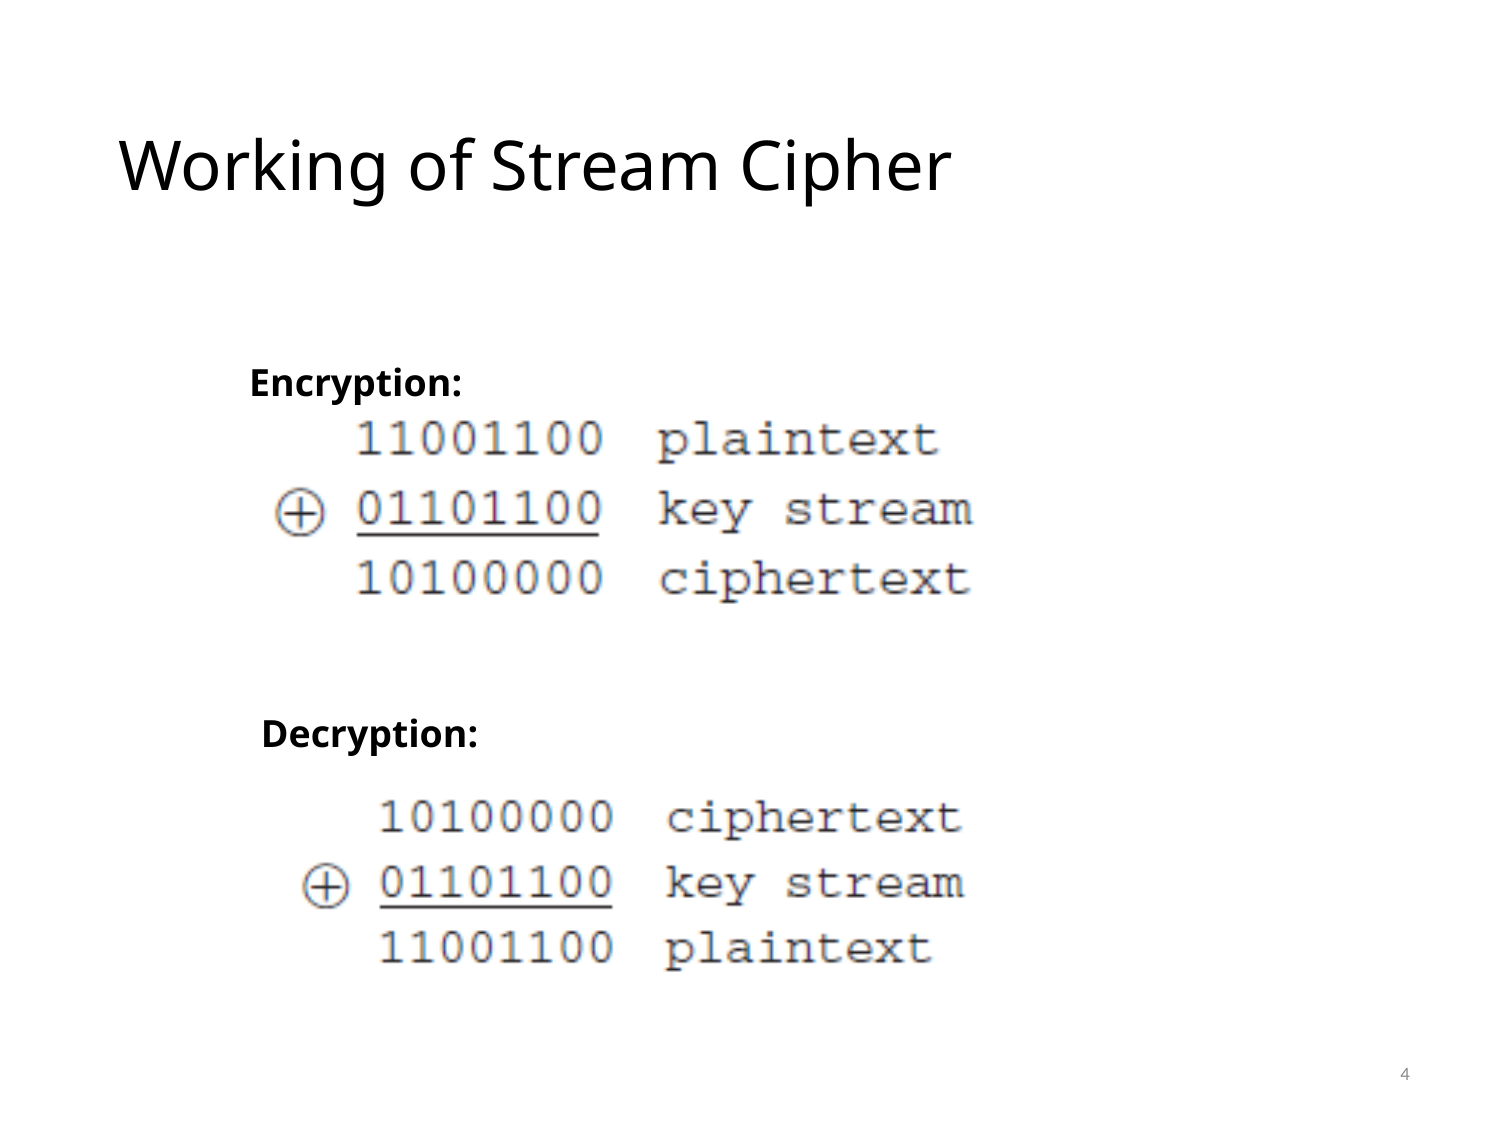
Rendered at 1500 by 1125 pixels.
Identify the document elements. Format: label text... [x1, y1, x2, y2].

text_box Encryption: [234, 351, 1055, 412]
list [234, 410, 1023, 610]
picture [246, 773, 1032, 986]
text_box Decryption: [246, 703, 1067, 763]
title Working of Stream Cipher [103, 59, 1397, 278]
slide_number 4 [1074, 1042, 1425, 1103]
